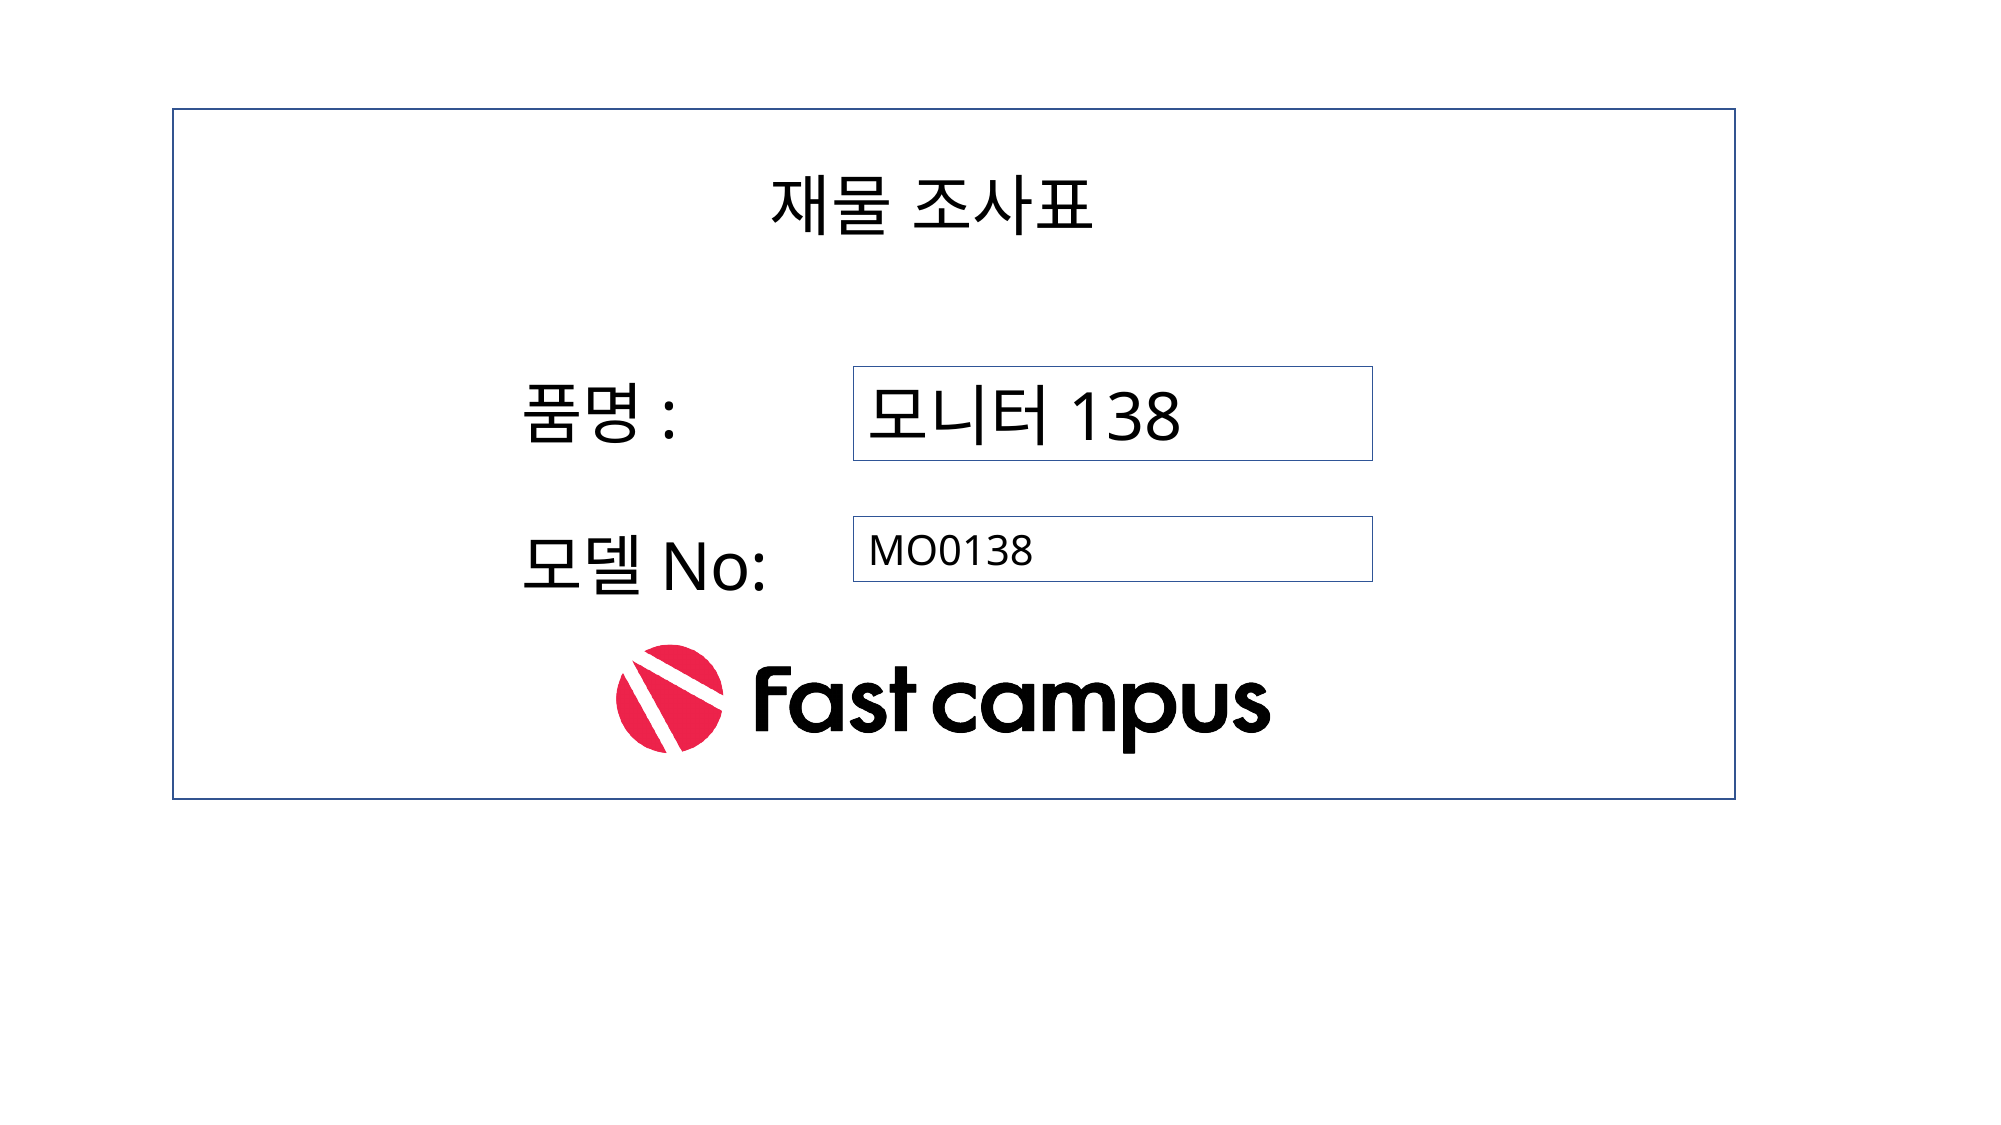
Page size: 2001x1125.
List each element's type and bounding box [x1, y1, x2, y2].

picture [607, 635, 1279, 763]
text_box [172, 108, 1736, 800]
